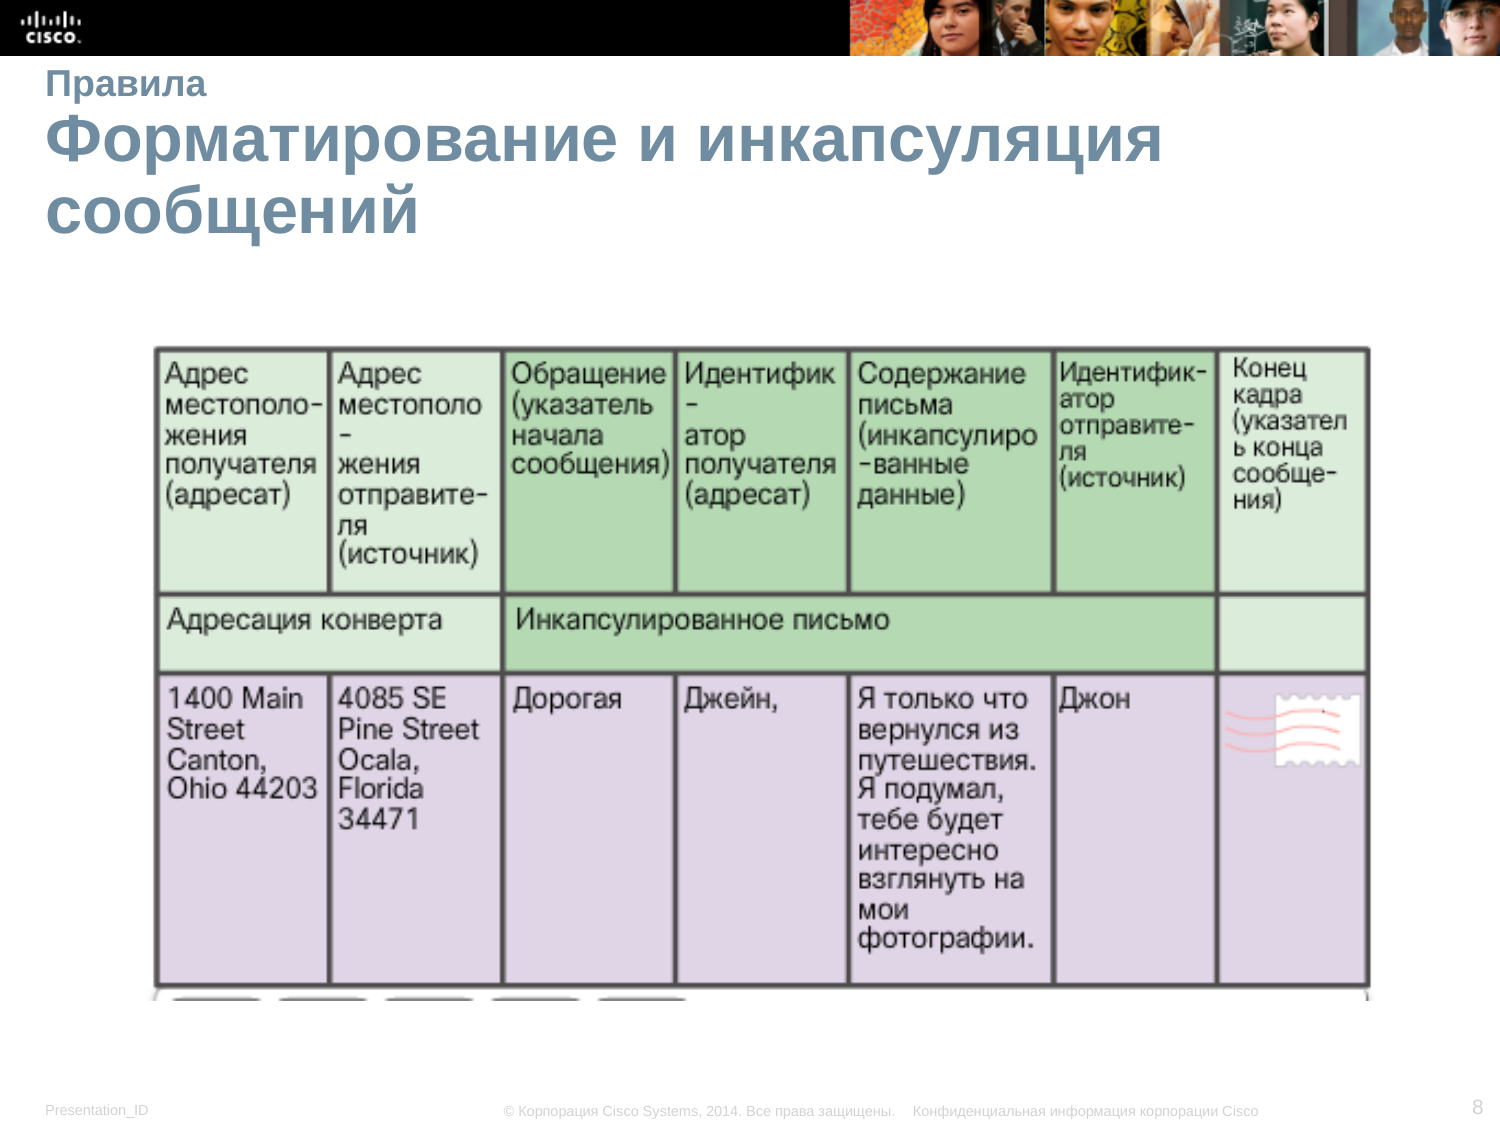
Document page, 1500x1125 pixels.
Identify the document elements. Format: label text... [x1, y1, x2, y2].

picture [0, 0, 1500, 56]
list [130, 327, 1405, 1001]
title Правила Форматирование и инкапсуляция сообщений [31, 117, 1471, 255]
